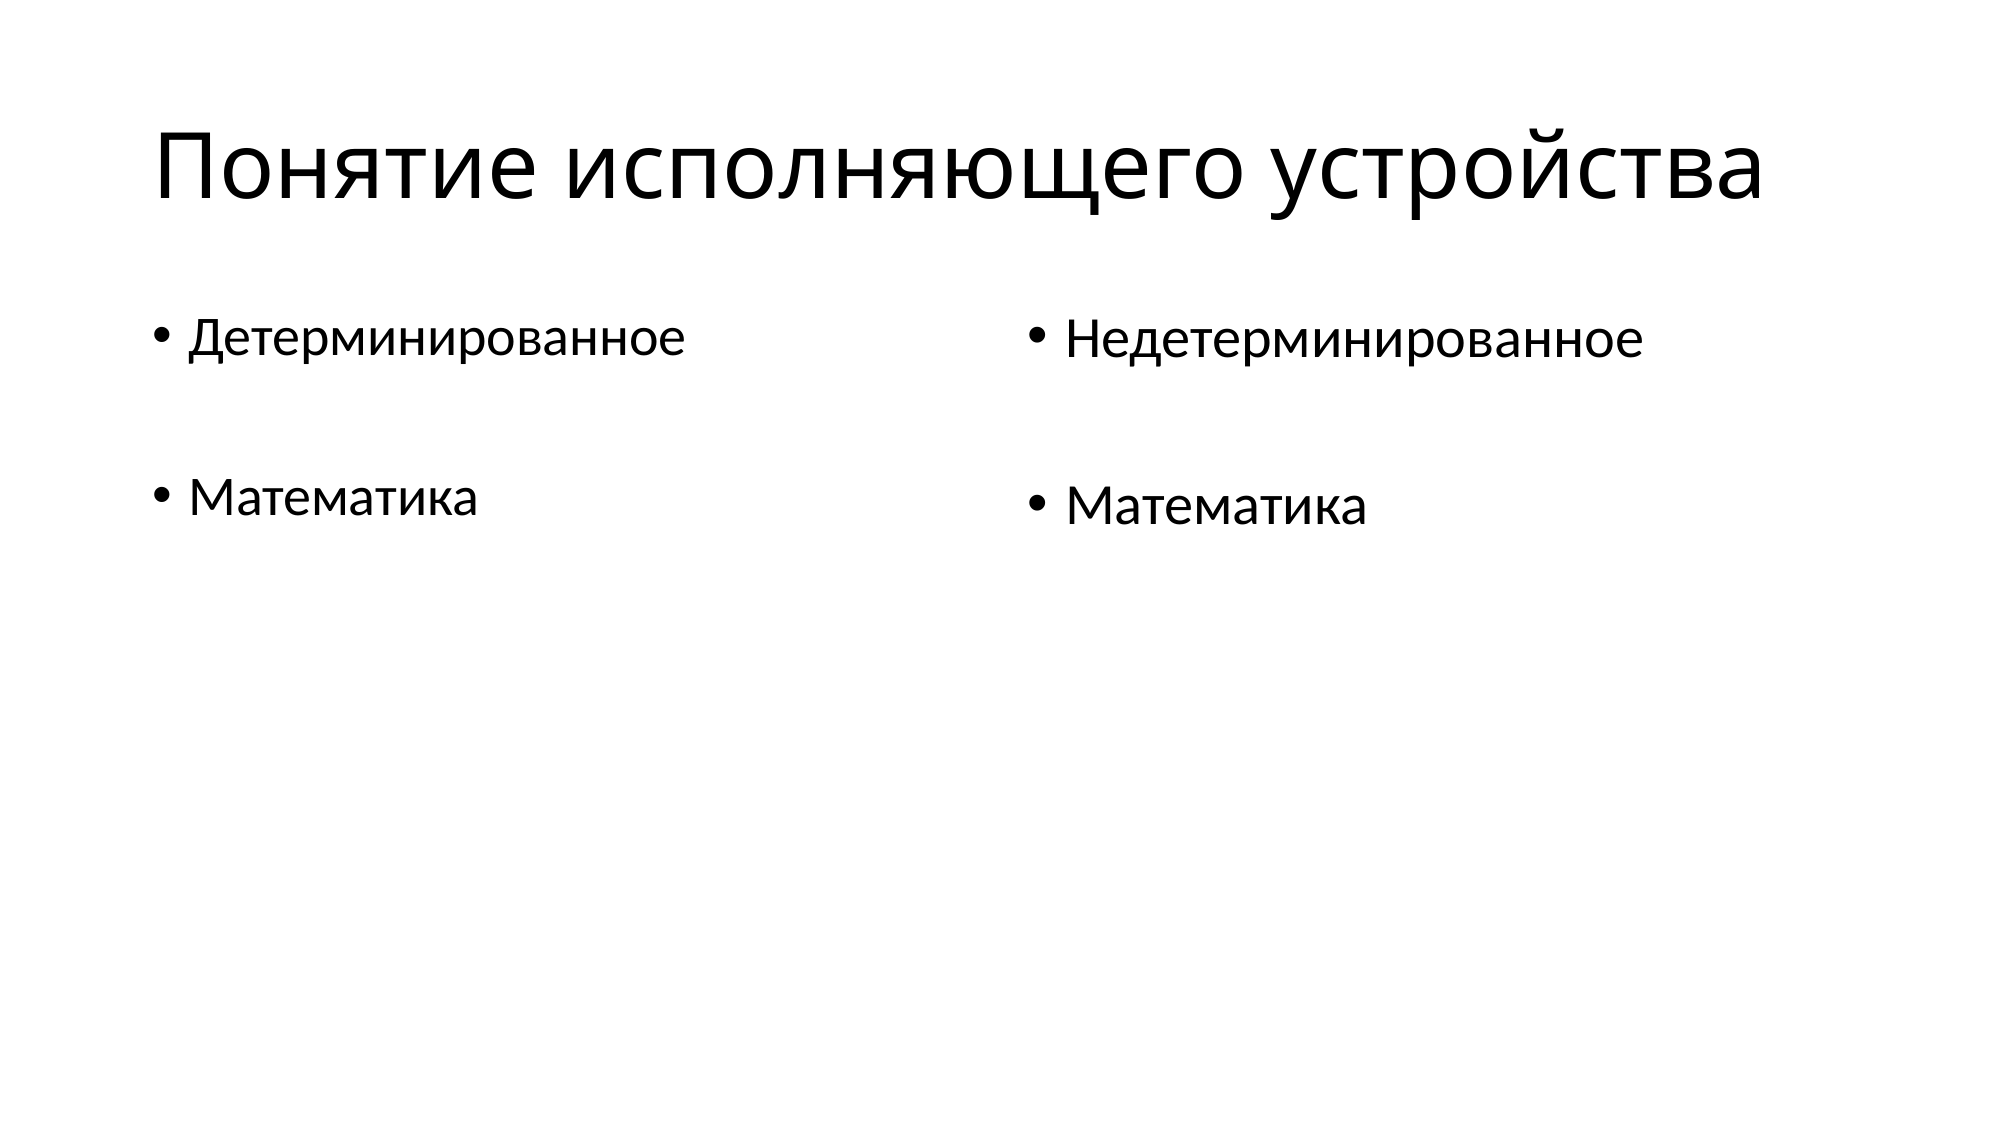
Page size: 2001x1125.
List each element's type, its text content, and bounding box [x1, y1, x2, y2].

list Детерминированное Математика обычная машина Тьюринга Реальный мир компьютер размер ленты у машины Тьюринга не ограничен, а размер памяти у компьютера ограничен [137, 299, 988, 1014]
title Понятие исполняющего устройства [137, 59, 1863, 278]
list Недетерминированное Математика машина Тьюринга с неограниченным числом лент Реальный мир нет компьютер, с неограниченным числом процессоров [1012, 299, 1863, 1014]
